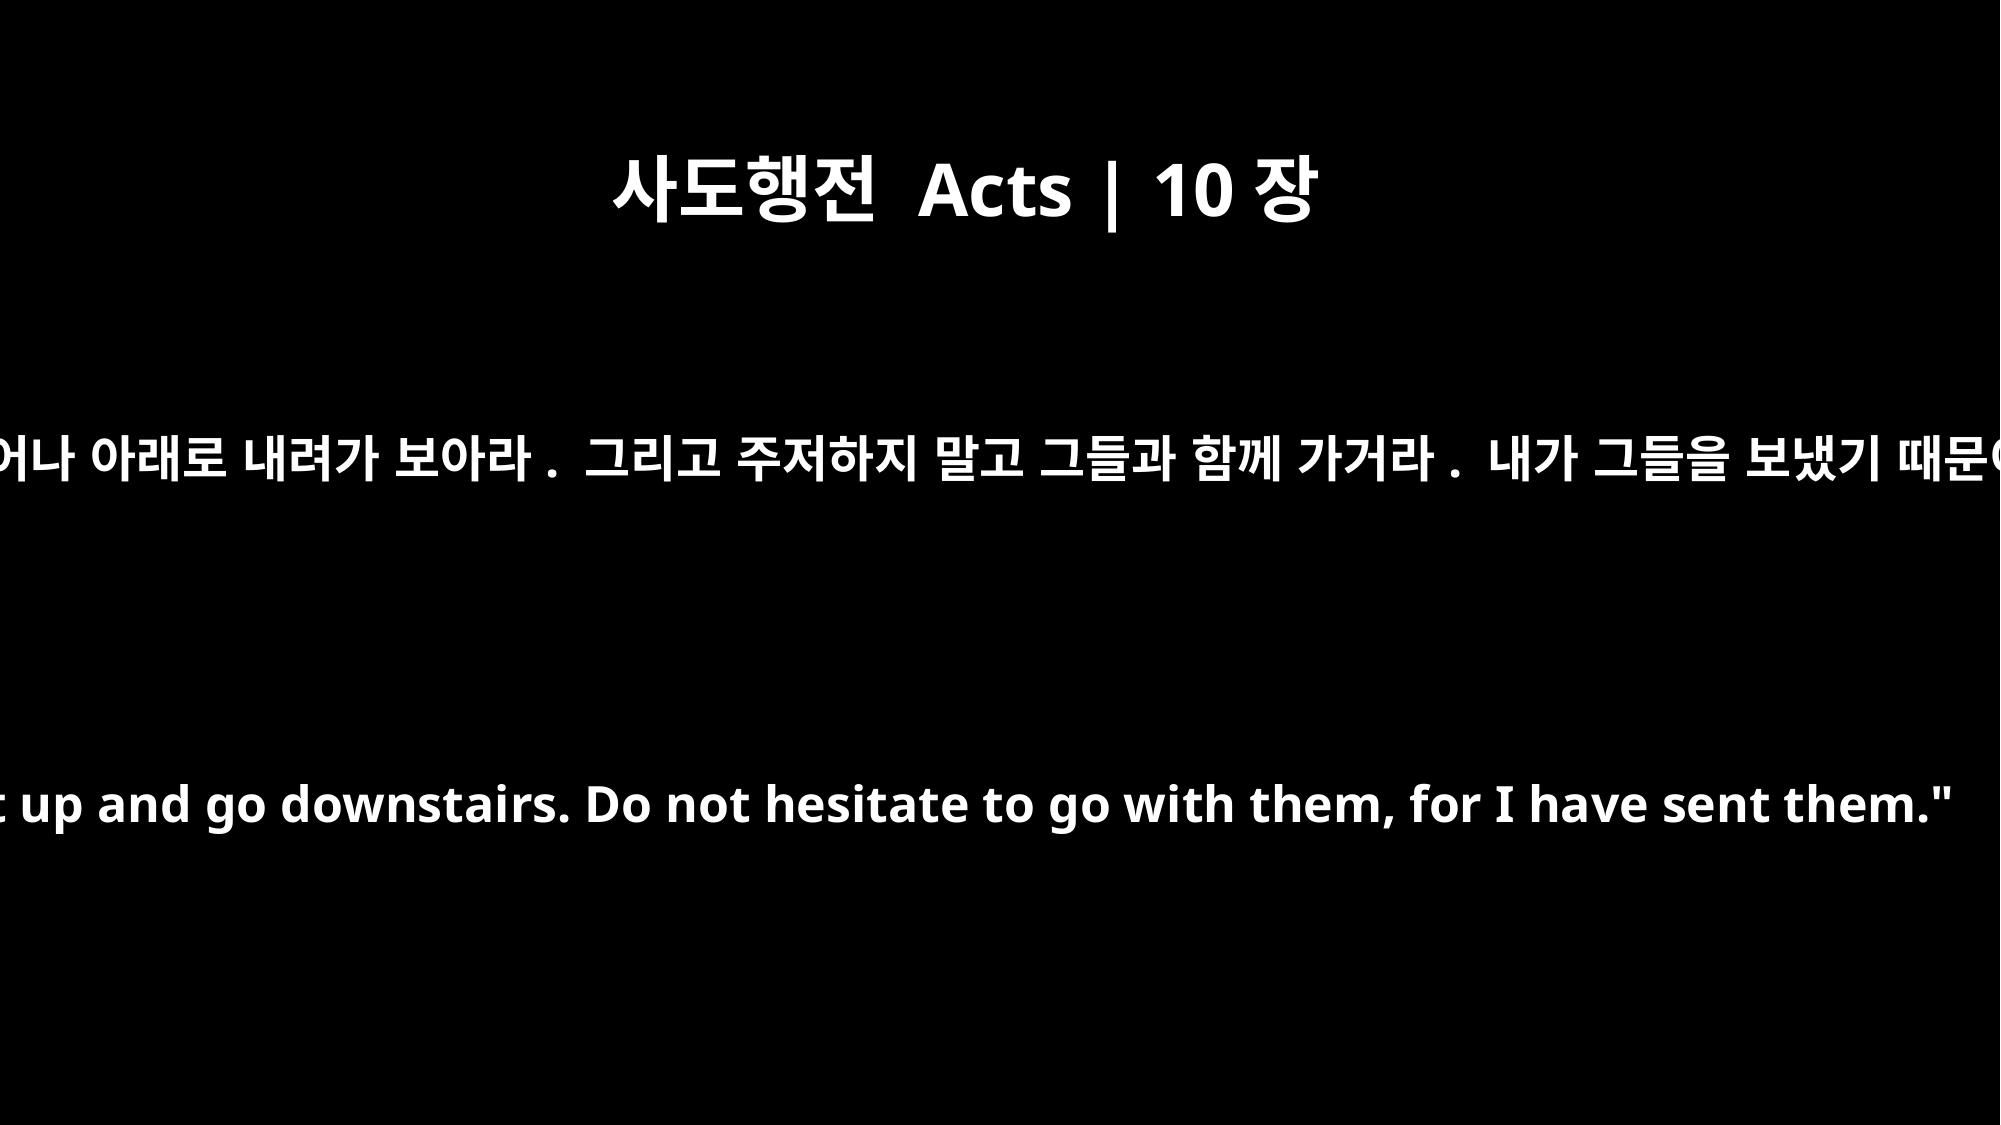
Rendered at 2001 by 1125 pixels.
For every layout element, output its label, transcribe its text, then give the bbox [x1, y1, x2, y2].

text_box 20 그러니 일어나 아래로 내려가 보아라. 그리고 주저하지 말고 그들과 함께 가거라. 내가 그들을 보냈기 때문이다.” [0, 359, 2000, 495]
text_box 사도행전 Acts | 10장 [596, 136, 1336, 239]
text_box So get up and go downstairs. Do not hesitate to go with them, for I have sent them." [0, 764, 1970, 840]
